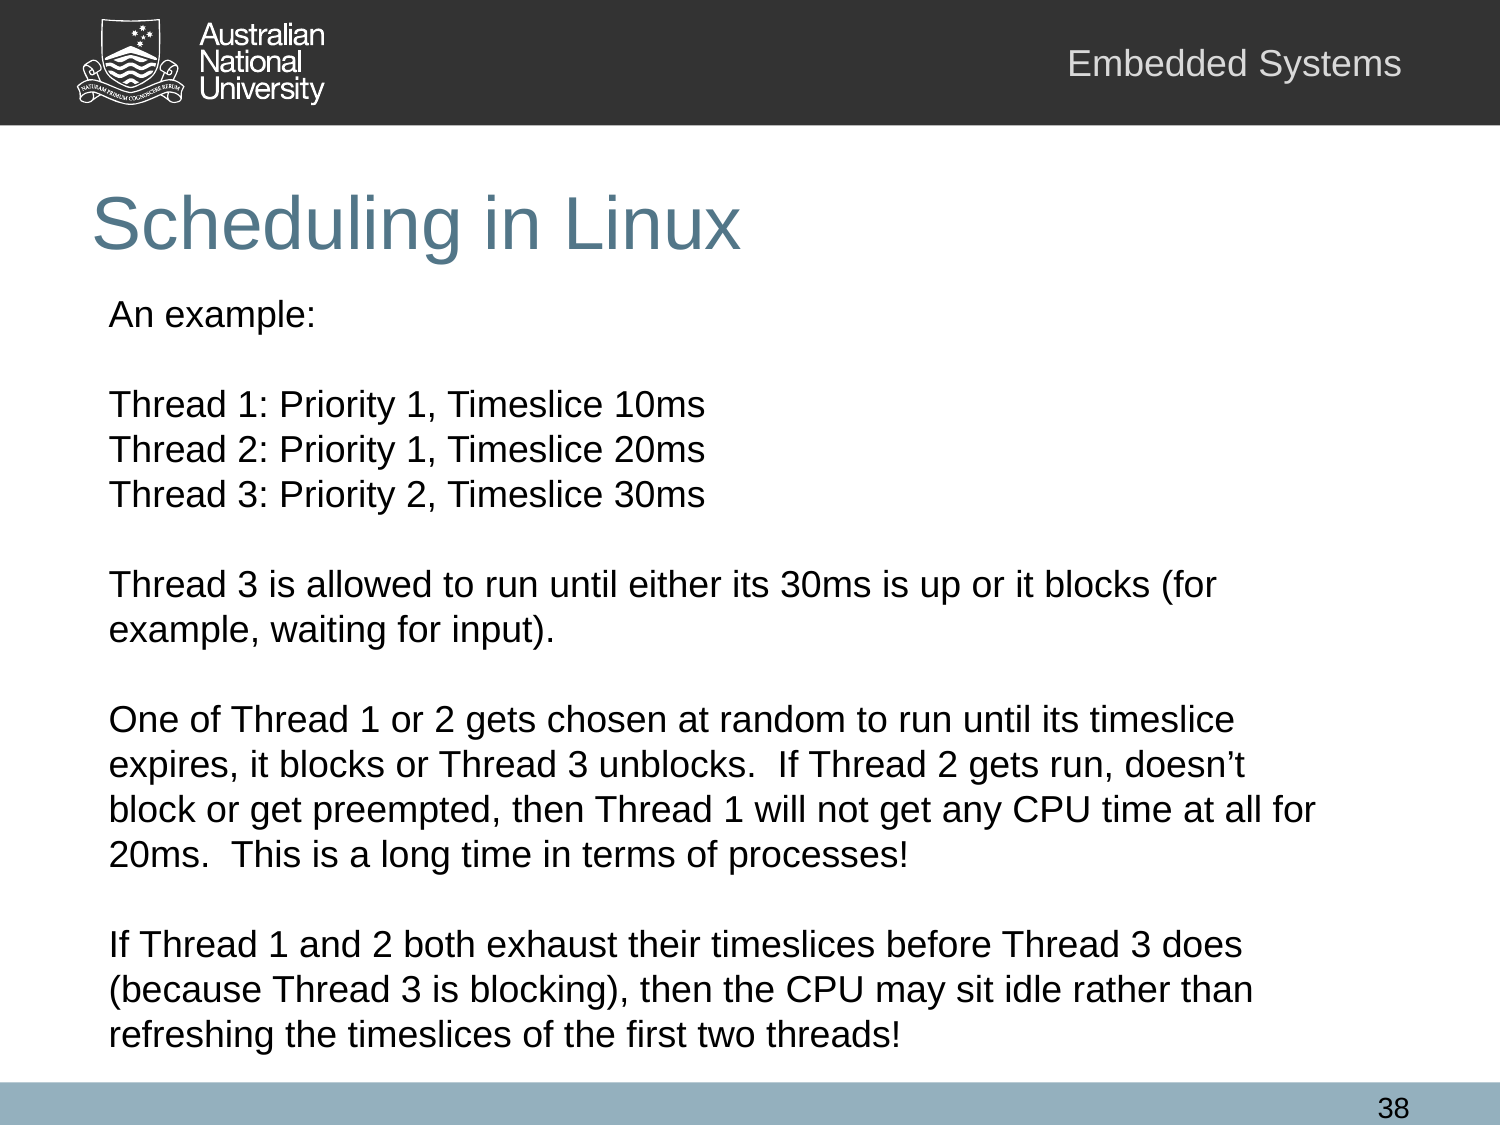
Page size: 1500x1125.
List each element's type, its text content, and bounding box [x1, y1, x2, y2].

title Scheduling in Linux [76, 125, 1428, 314]
text_box An example: Thread 1: Priority 1, Timeslice 10ms Thread 2: Priority 1, Timeslice 20ms Thread 3: Priority 2, Timeslice 30ms Thread 3 is allowed to run until either its 30ms is up or it blocks (for example, waiting for input). One of Thread 1 or 2 gets chosen at random to run until its timeslice expires, it blocks or Thread 3 unblocks. If Thread 2 gets run, doesn’t block or get preempted, then Thread 1 will not get any CPU time at all for 20ms. This is a long time in terms of processes! If Thread 1 and 2 both exhaust their timeslices before Thread 3 does (because Thread 3 is blocking), then the CPU may sit idle rather than refreshing the timeslices of the first two threads! [93, 283, 1352, 1063]
slide_number 38 [1328, 1082, 1426, 1118]
